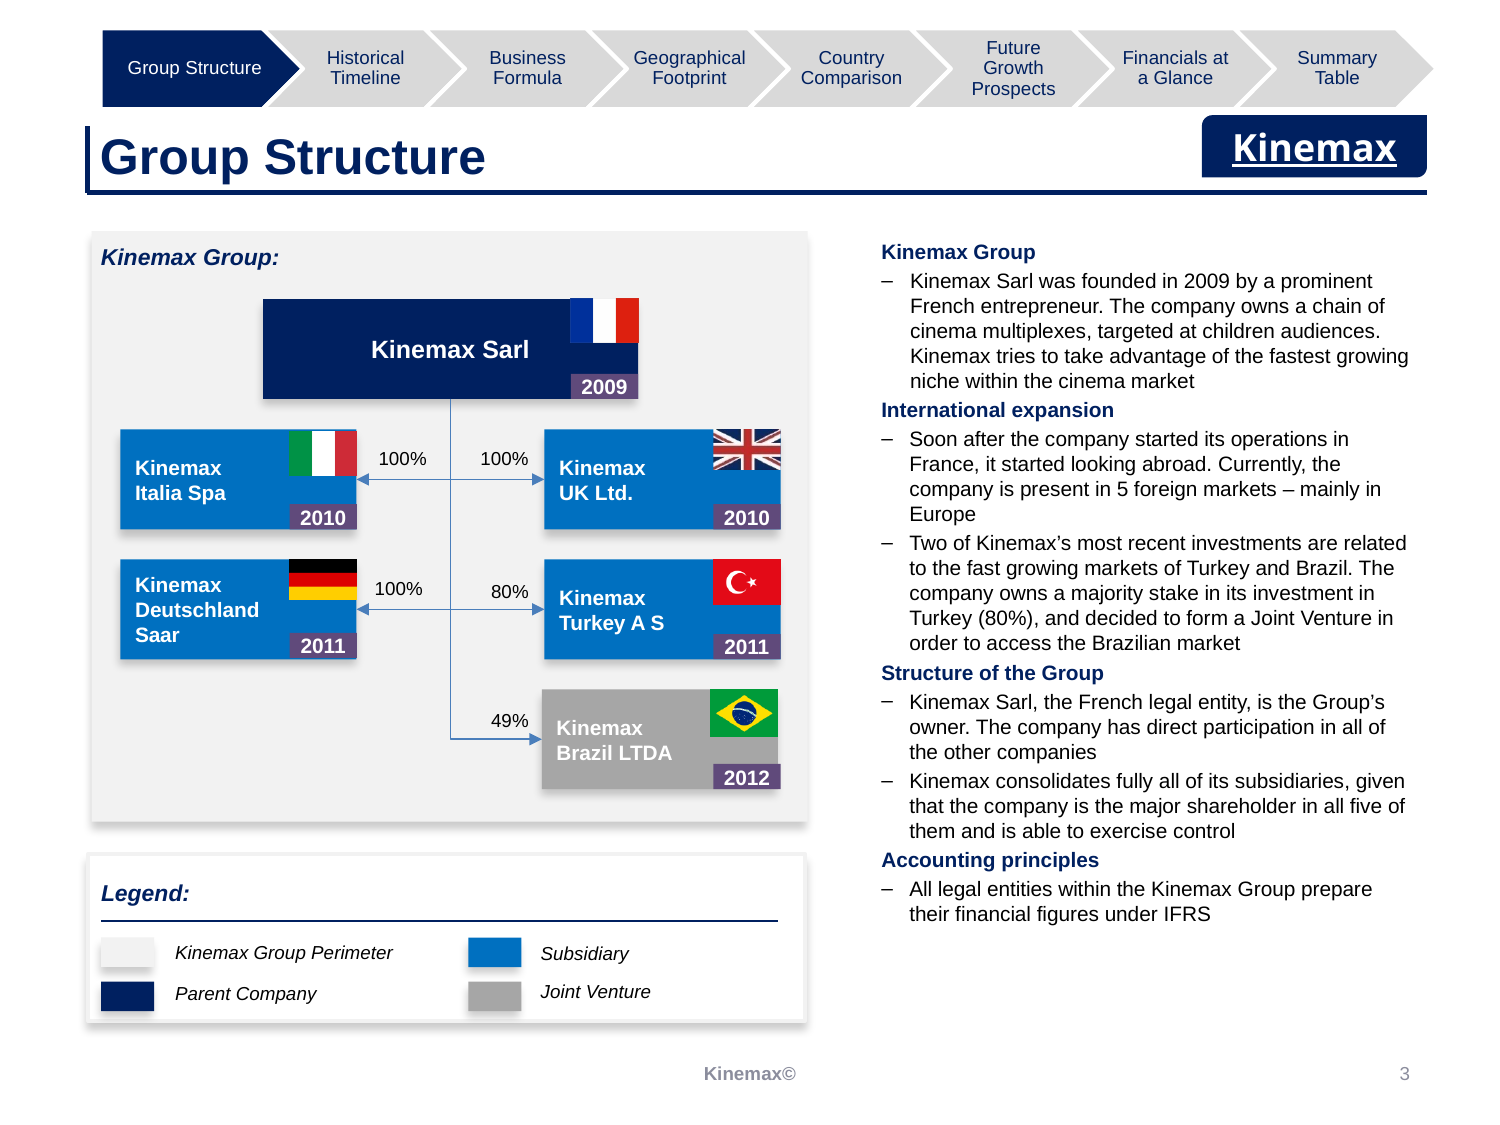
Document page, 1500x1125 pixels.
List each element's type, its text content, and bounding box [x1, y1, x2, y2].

text_box Kinemax UK Ltd. [543, 427, 783, 531]
text_box Group Structure [85, 117, 598, 192]
text_box Kinemax Brazil LTDA [540, 687, 780, 791]
text_box Kinemax Sarl [261, 297, 640, 401]
text_box Kinemax Group: [83, 233, 312, 287]
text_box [457, 392, 538, 487]
text_box 2009 [570, 373, 639, 399]
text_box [298, 456, 509, 552]
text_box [514, 456, 603, 552]
text_box 2012 [713, 763, 781, 790]
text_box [325, 523, 667, 615]
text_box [87, 853, 814, 1021]
picture [710, 688, 779, 737]
footer Kinemax© [512, 1042, 988, 1103]
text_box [363, 391, 445, 455]
text_box [90, 229, 810, 824]
text_box Kinemax Turkey A S [542, 557, 783, 661]
text_box 2011 [713, 634, 781, 660]
picture [713, 559, 781, 605]
picture [713, 429, 781, 470]
text_box 2010 [713, 504, 781, 530]
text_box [120, 429, 358, 530]
text_box Kinemax Group Kinemax Sarl was founded in 2009 by a prominent French entrepreneur. The company owns a chain of cinema multiplexes, targeted at children audiences. Kinemax tries to take advantage of the fastest growing niche within the cinema market International expansion Soon after the company started its operations in France, it started looking abroad. Currently, the company is present in 5 foreign markets – mainly in Europe Two of Kinemax’s most recent investments are related to the fast growing markets of Turkey and Brazil. The company owns a majority stake in its investment in Turkey (80%), and decided to form a Joint Venture in order to access the Brazilian market Structure of the Group Kinemax Sarl, the French legal entity, is the Group’s owner. The company has direct participation in all of the other companies Kinemax consolidates fully all of its subsidiaries, given that the company is the major shareholder in all five of them and is able to exercise control Accounting principles All legal entities within the Kinemax Group prepare their financial figures under IFRS [865, 231, 1428, 1026]
slide_number 3 [1074, 1042, 1425, 1103]
picture [570, 297, 639, 344]
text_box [120, 559, 358, 660]
text_box 49% [478, 708, 529, 731]
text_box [99, 24, 1438, 113]
